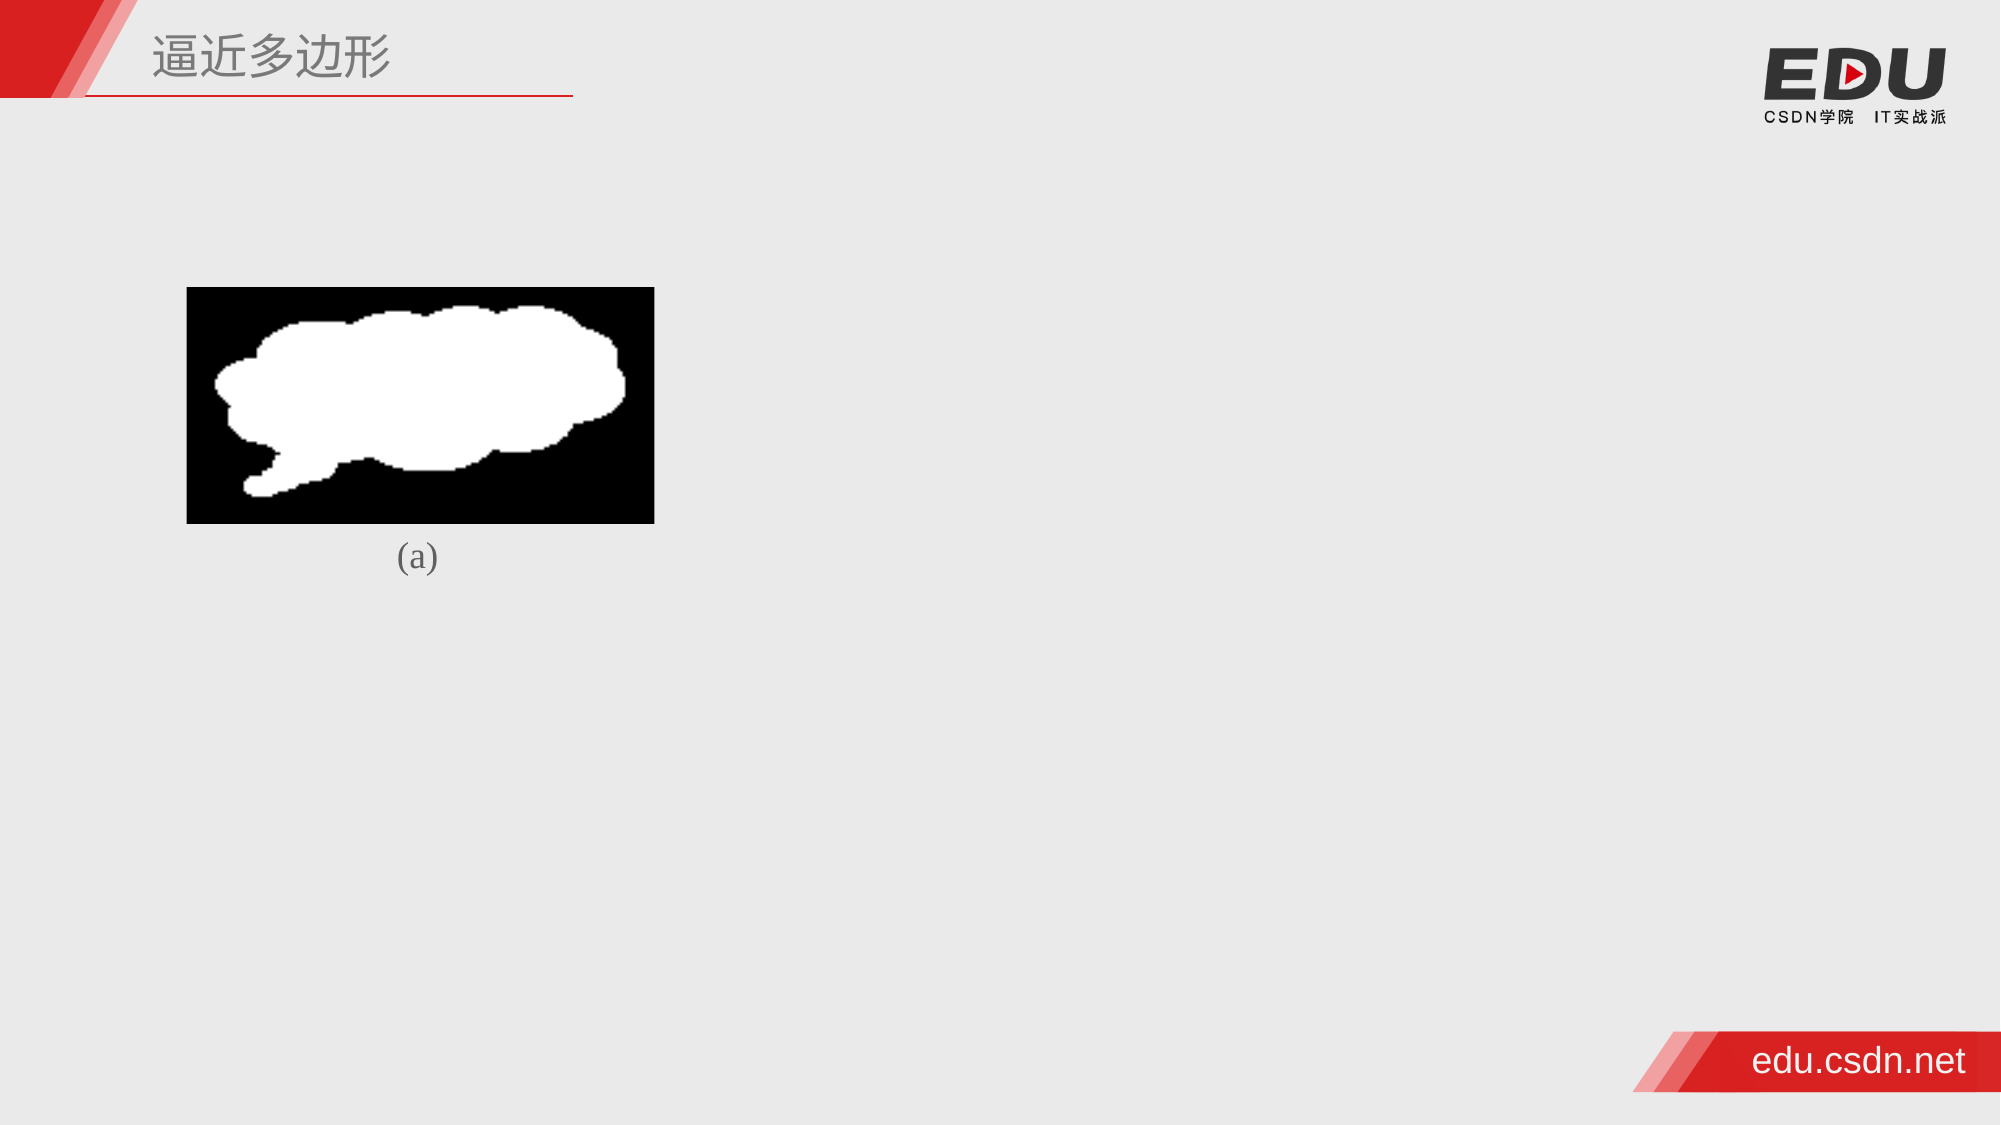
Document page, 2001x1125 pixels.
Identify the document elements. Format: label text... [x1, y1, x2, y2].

picture [1761, 42, 1948, 128]
picture [186, 287, 655, 525]
list 逼近多边形 [142, 6, 723, 93]
text_box (a) [382, 525, 454, 584]
